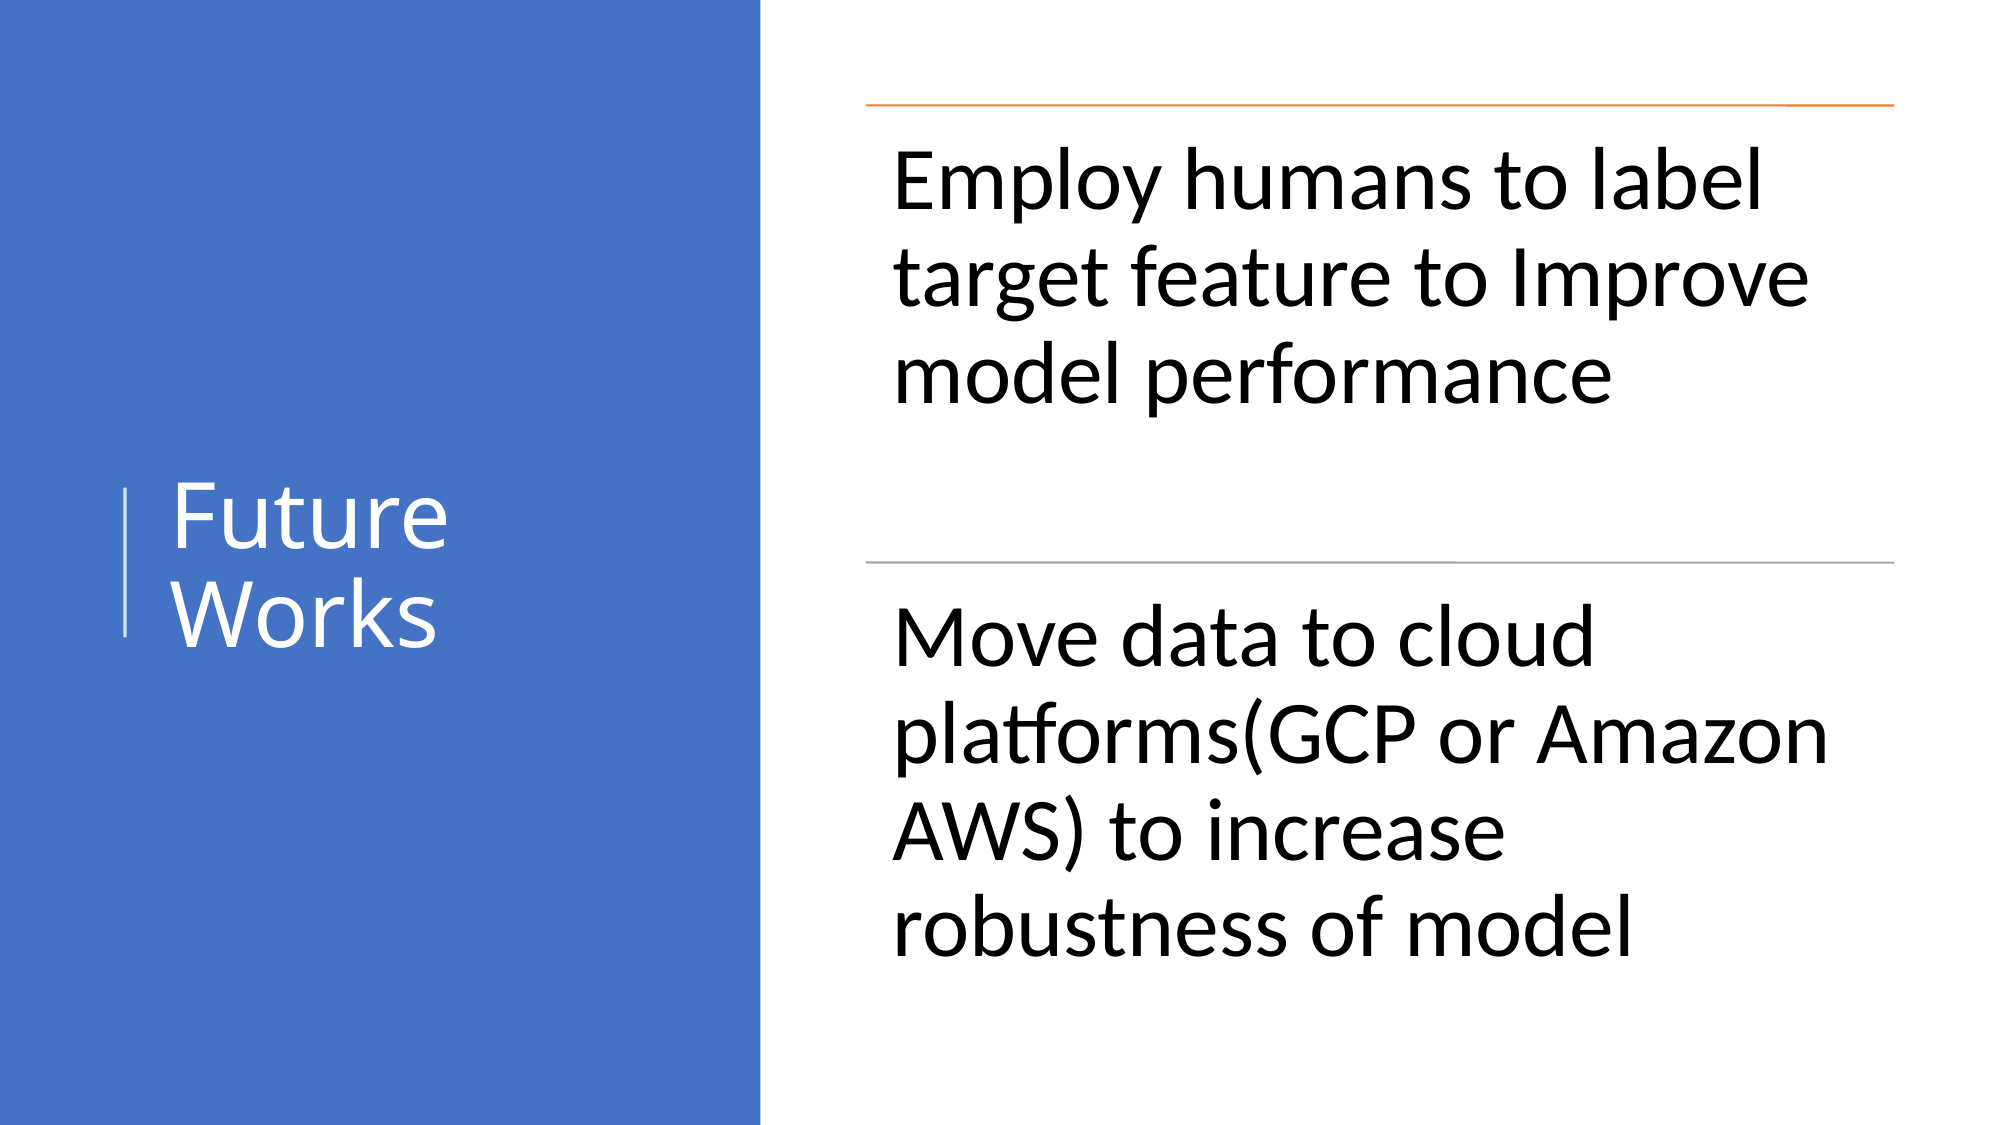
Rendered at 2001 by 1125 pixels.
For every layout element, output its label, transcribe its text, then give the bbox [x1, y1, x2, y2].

text_box [0, 0, 761, 1125]
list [866, 105, 1895, 1020]
title Future Works [154, 116, 708, 1020]
